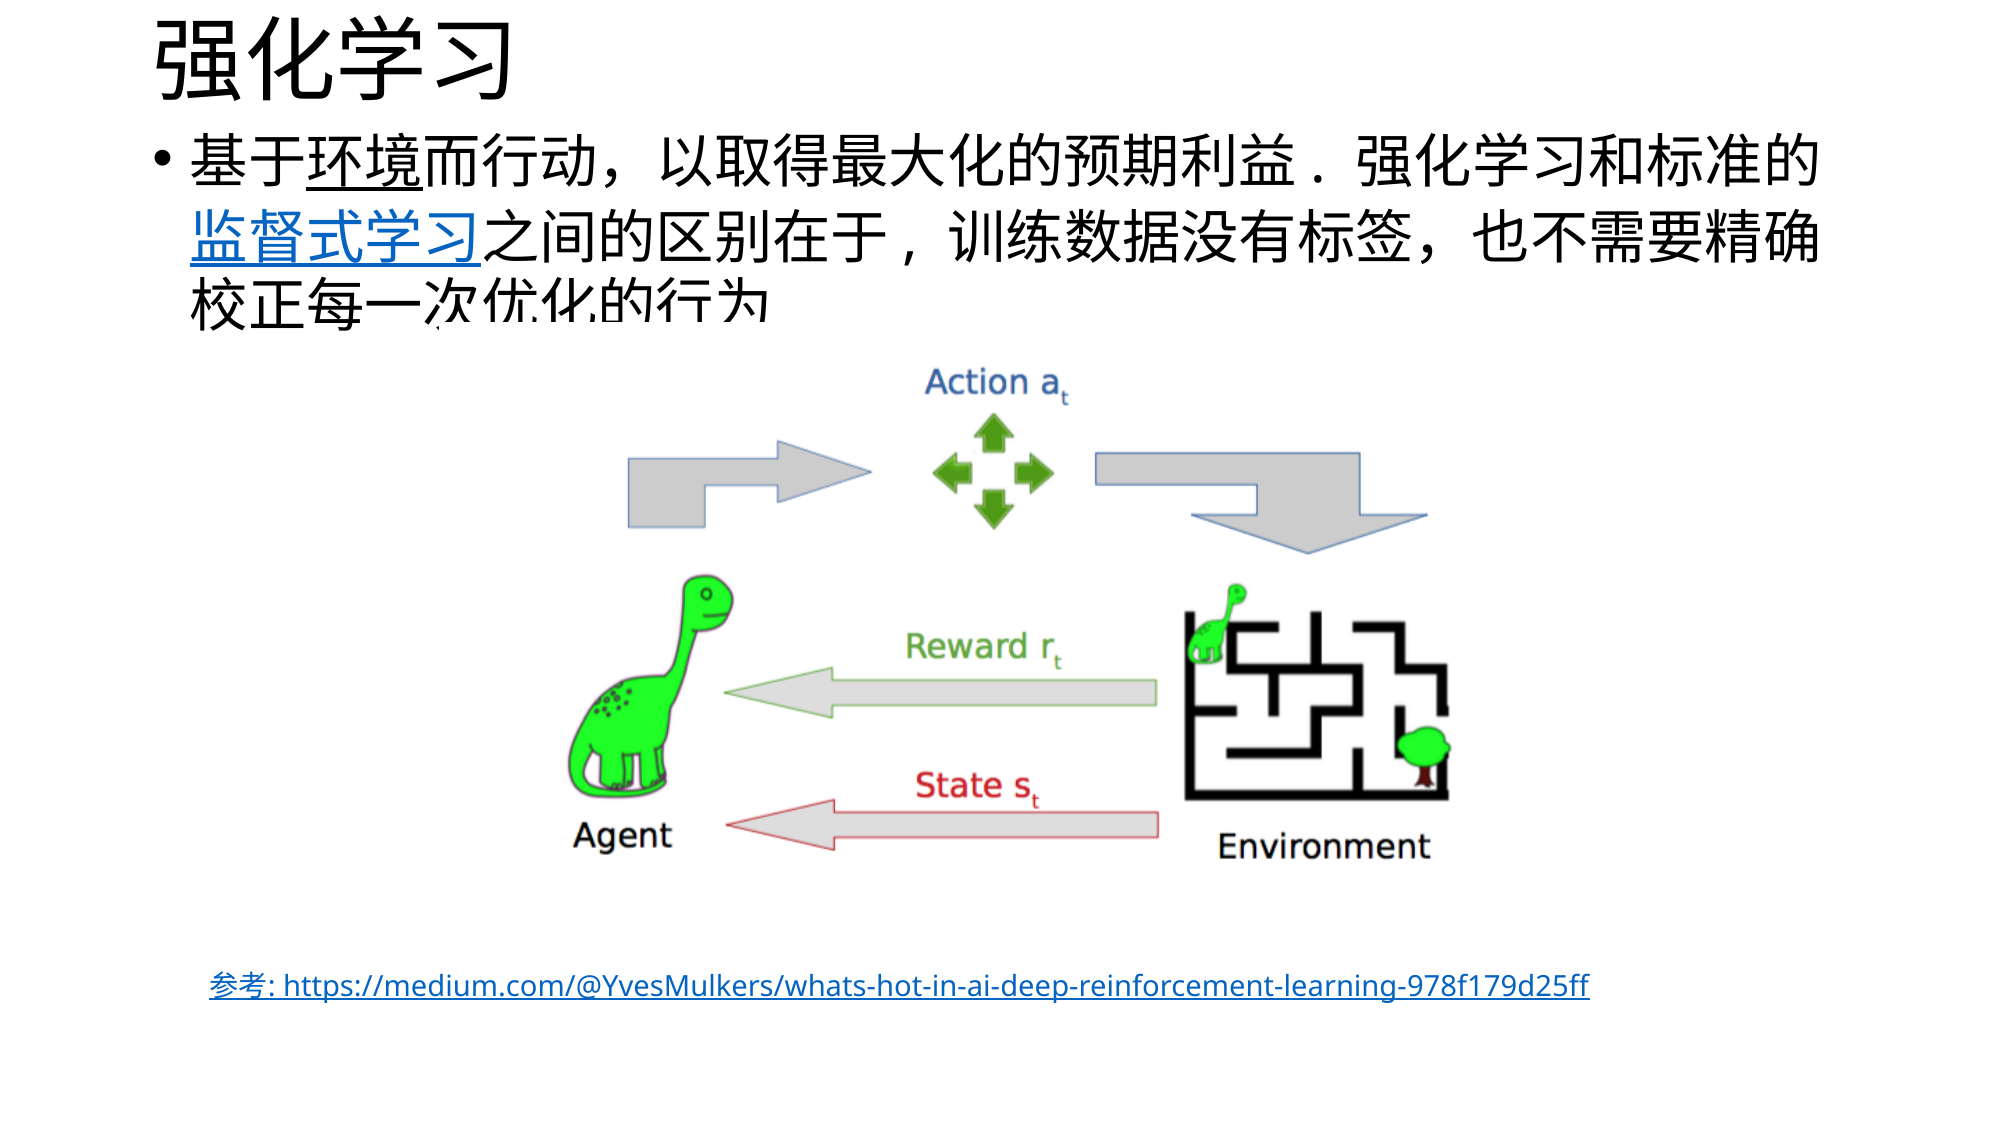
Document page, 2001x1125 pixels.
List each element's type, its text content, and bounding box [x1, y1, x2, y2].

picture [439, 322, 1536, 941]
list 基于环境而行动，以取得最大化的预期利益. 强化学习和标准的监督式学习之间的区别在于, 训练数据没有标签，也不需要精确校正每一次优化的行为 [137, 116, 1863, 831]
title 强化学习 [137, 0, 1863, 116]
text_box 参考: https://medium.com/@YvesMulkers/whats-hot-in-ai-deep-reinforcement-learning-978f179d25ff [194, 959, 1885, 1017]
